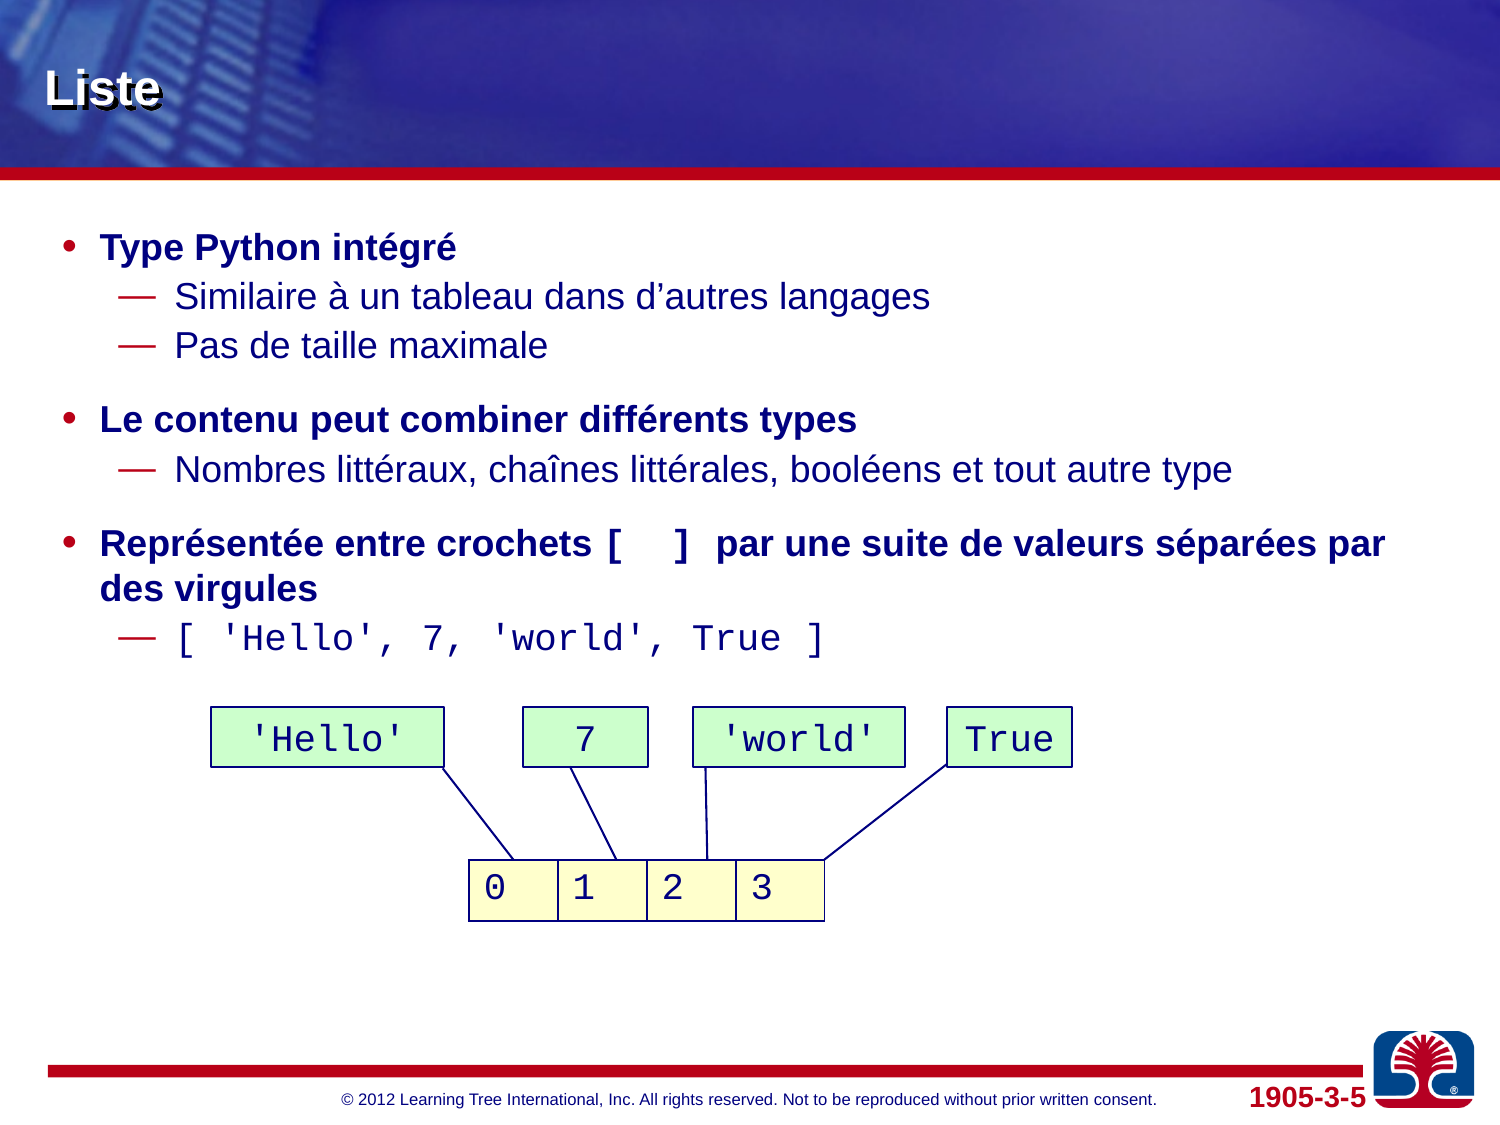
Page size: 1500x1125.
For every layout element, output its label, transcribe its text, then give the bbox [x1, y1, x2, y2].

text_box 'world' [693, 706, 906, 859]
list Type Python intégré Similaire à un tableau dans d’autres langages Pas de taille maximale Le contenu peut combiner différents types Nombres littéraux, chaînes littérales, booléens et tout autre type Représentée entre crochets [ ] par une suite de valeurs séparées par des virgules [ 'Hello', 7, 'world', True ] [46, 215, 1458, 670]
text_box True [825, 706, 1072, 860]
picture [0, 0, 1500, 167]
text_box 7 [523, 706, 648, 859]
table_header 0 [470, 861, 557, 920]
table_header 3 [737, 861, 824, 920]
picture [1373, 1031, 1476, 1108]
table_header 1 [559, 861, 646, 920]
title Liste [29, 26, 1308, 146]
table_header 2 [648, 861, 735, 920]
text_box 'Hello' [210, 706, 445, 767]
